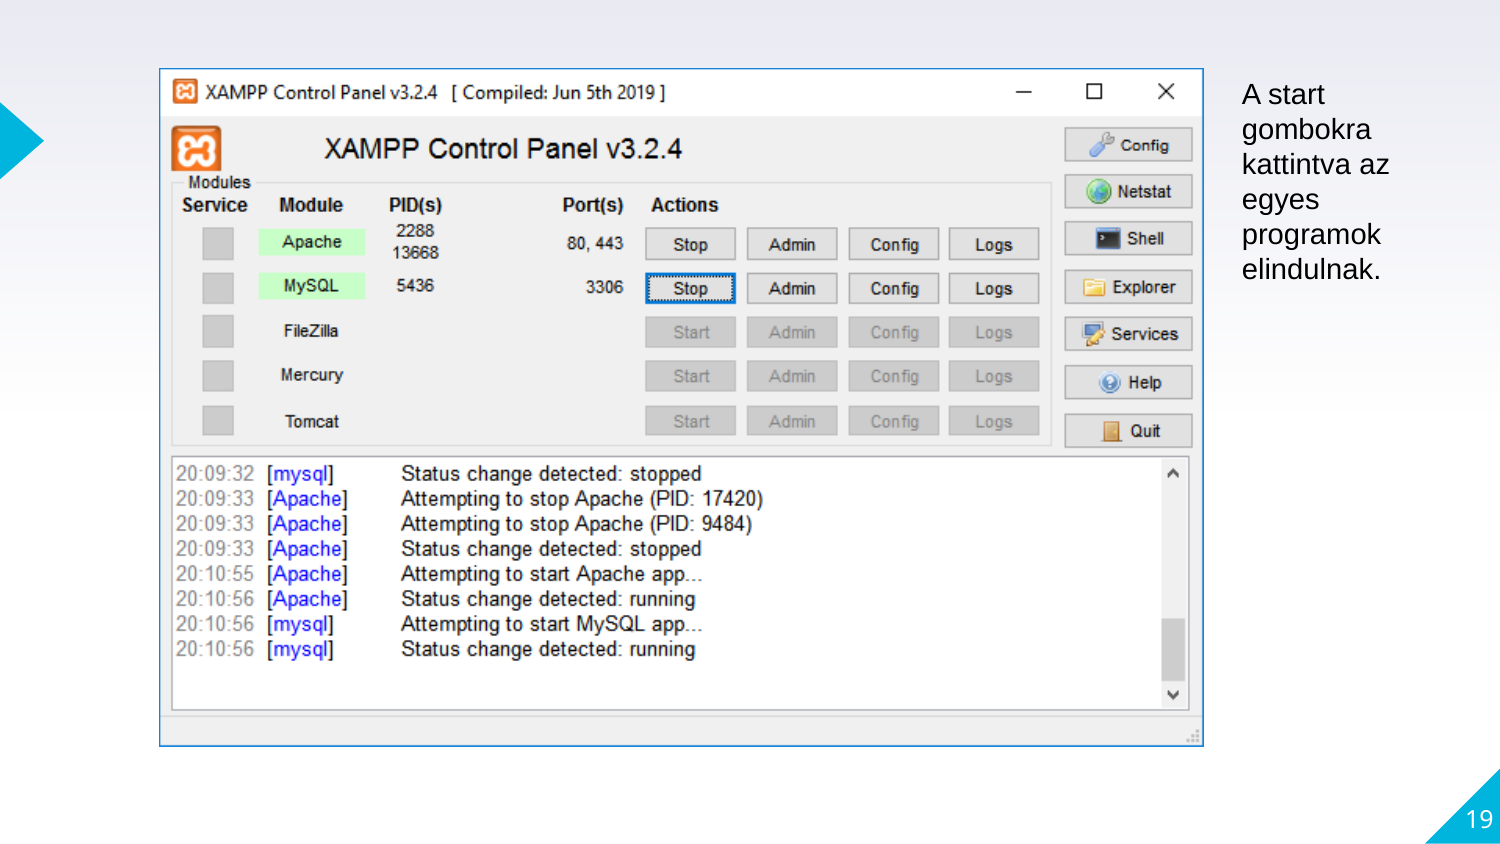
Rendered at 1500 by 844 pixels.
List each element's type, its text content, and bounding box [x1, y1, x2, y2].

text_box A start gombokra kattintva az egyes programok elindulnak. [1227, 67, 1459, 293]
picture [159, 68, 1204, 748]
slide_number 19 [1418, 760, 1494, 838]
